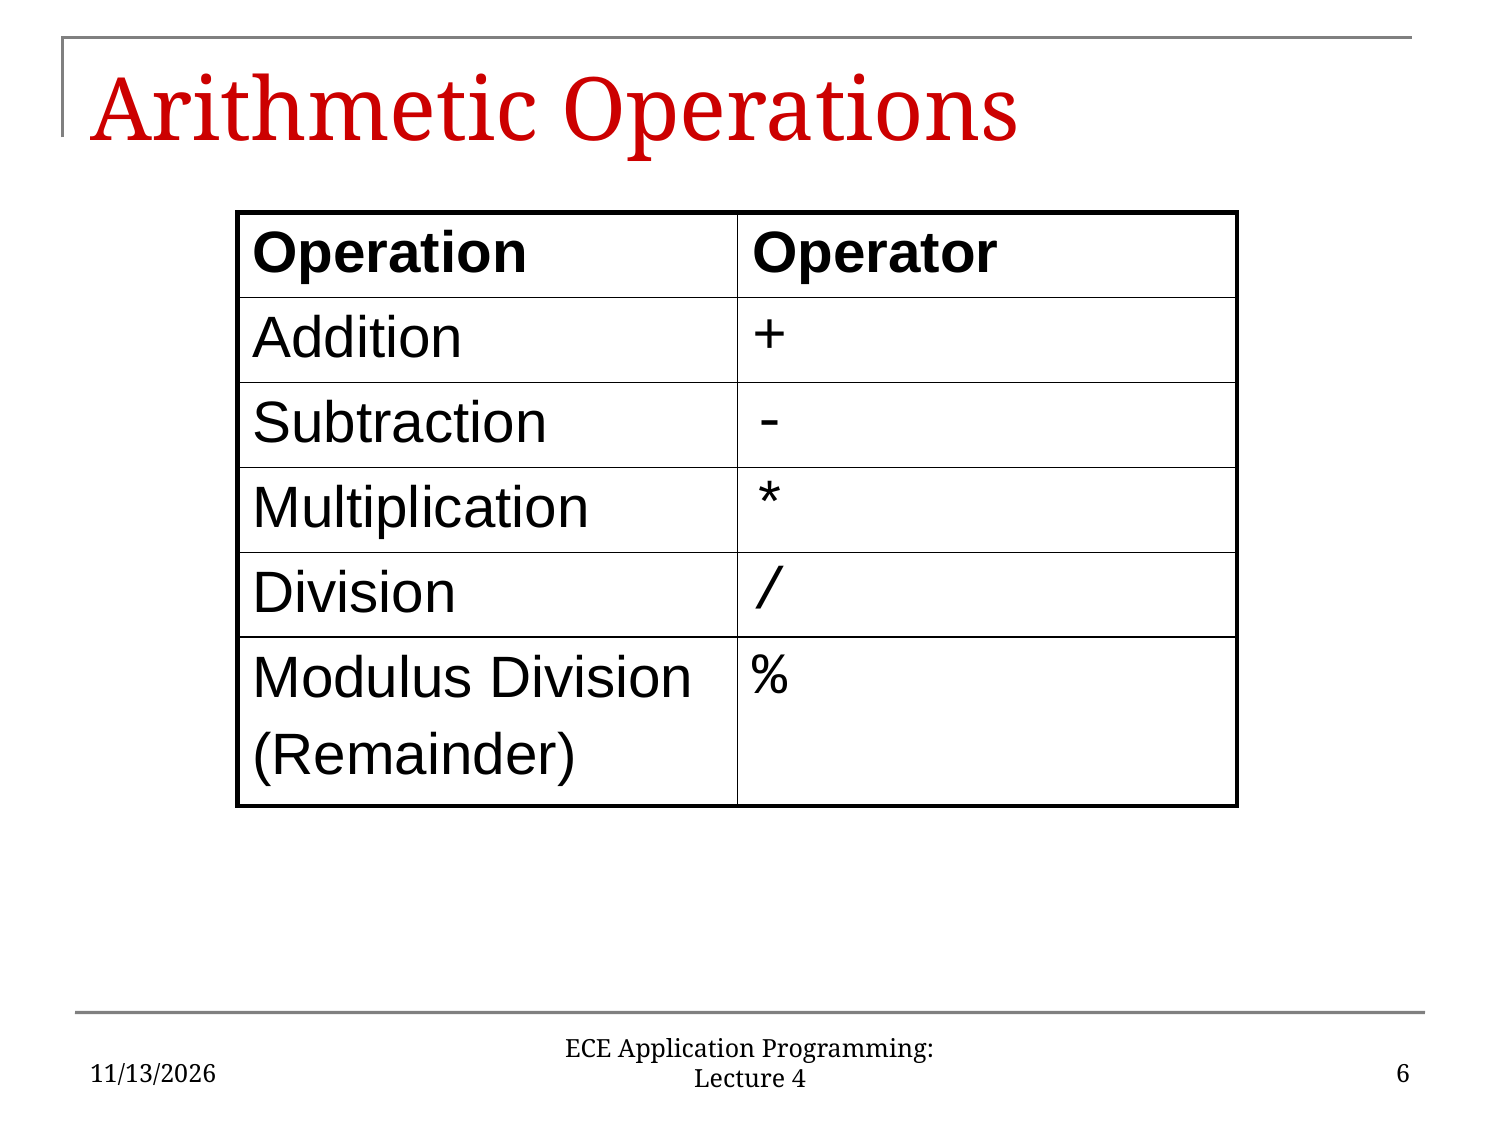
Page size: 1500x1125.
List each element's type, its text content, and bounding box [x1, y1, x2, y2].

table_cell Division [240, 553, 737, 636]
table_header Operation [240, 215, 737, 297]
table_cell * [738, 468, 1235, 552]
table_cell / [738, 553, 1235, 636]
slide_number 6 [1074, 1023, 1426, 1100]
table_cell Subtraction [240, 383, 737, 467]
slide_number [74, 1023, 426, 1100]
footer ECE Application Programming: Lecture 4 [512, 1024, 988, 1101]
table_cell - [738, 383, 1235, 467]
title Arithmetic Operations [75, 45, 1425, 163]
table_cell % [738, 638, 1235, 804]
table_cell + [738, 298, 1235, 382]
table_cell Multiplication [240, 468, 737, 552]
table_header Operator [738, 215, 1235, 297]
table_cell Modulus Division (Remainder) [240, 638, 737, 804]
table_cell Addition [240, 298, 737, 382]
